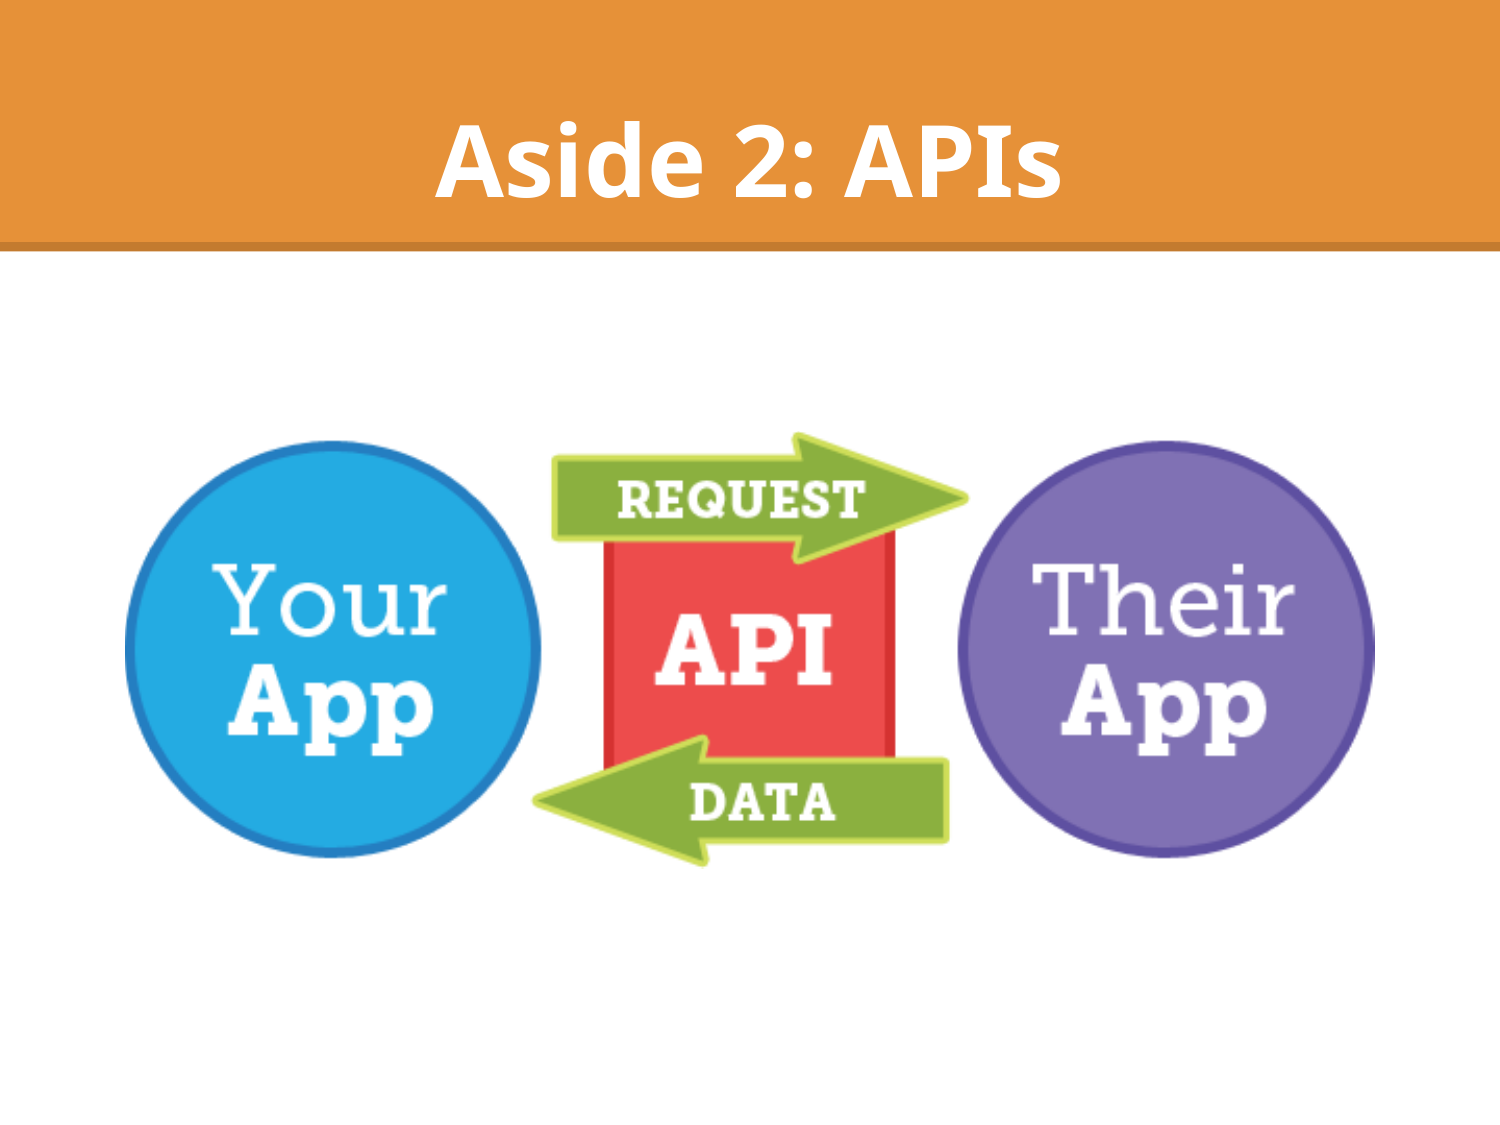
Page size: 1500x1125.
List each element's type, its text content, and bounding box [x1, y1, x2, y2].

picture [124, 431, 1376, 870]
title Aside 2: APIs [75, 45, 1425, 233]
